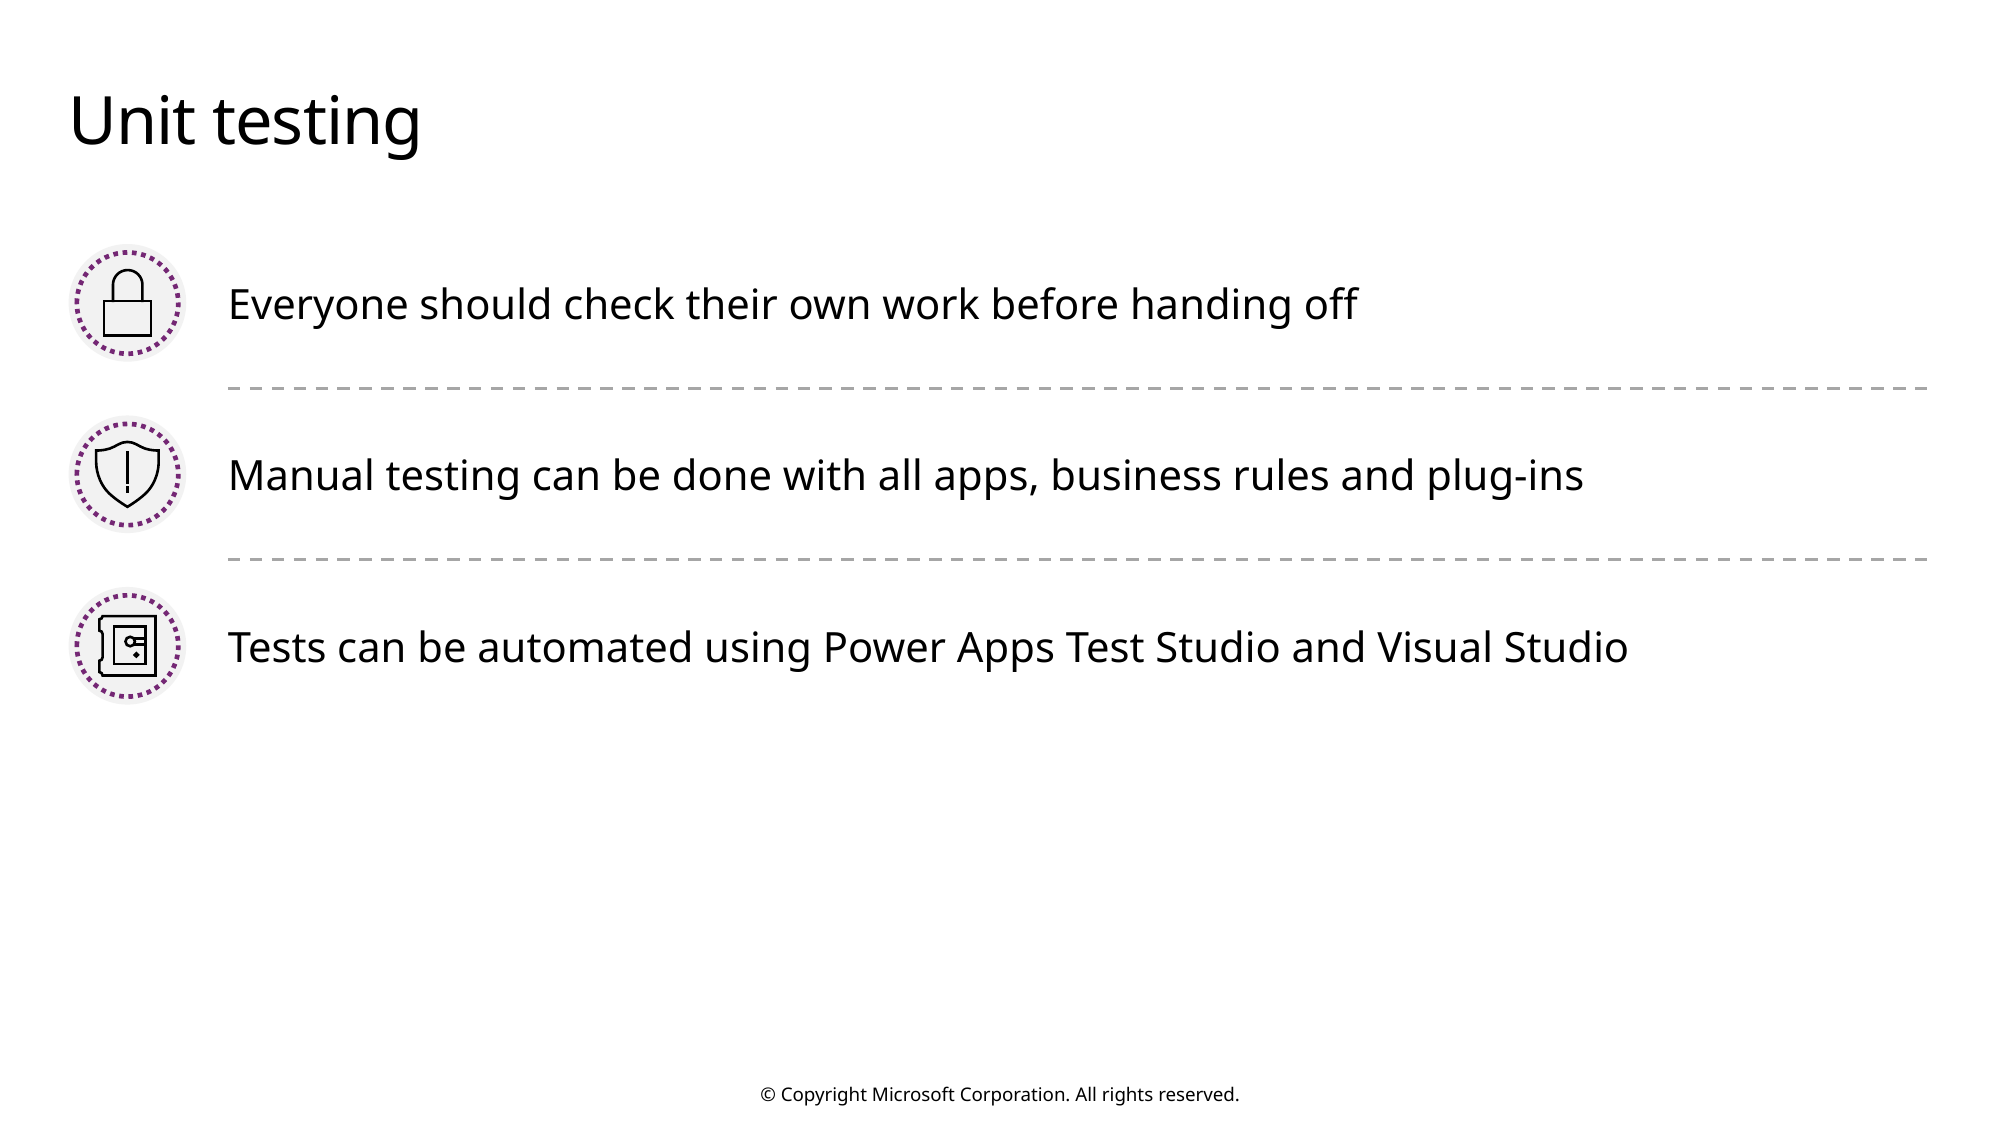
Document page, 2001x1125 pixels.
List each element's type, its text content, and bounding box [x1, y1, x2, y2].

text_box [68, 243, 187, 362]
list Everyone should check their own work before handing off [227, 238, 1932, 367]
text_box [68, 415, 187, 534]
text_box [68, 586, 187, 705]
title Unit testing [68, 72, 1930, 184]
list Manual testing can be done with all apps, business rules and plug-ins [227, 409, 1932, 539]
list Tests can be automated using Power Apps Test Studio and Visual Studio [227, 581, 1932, 710]
